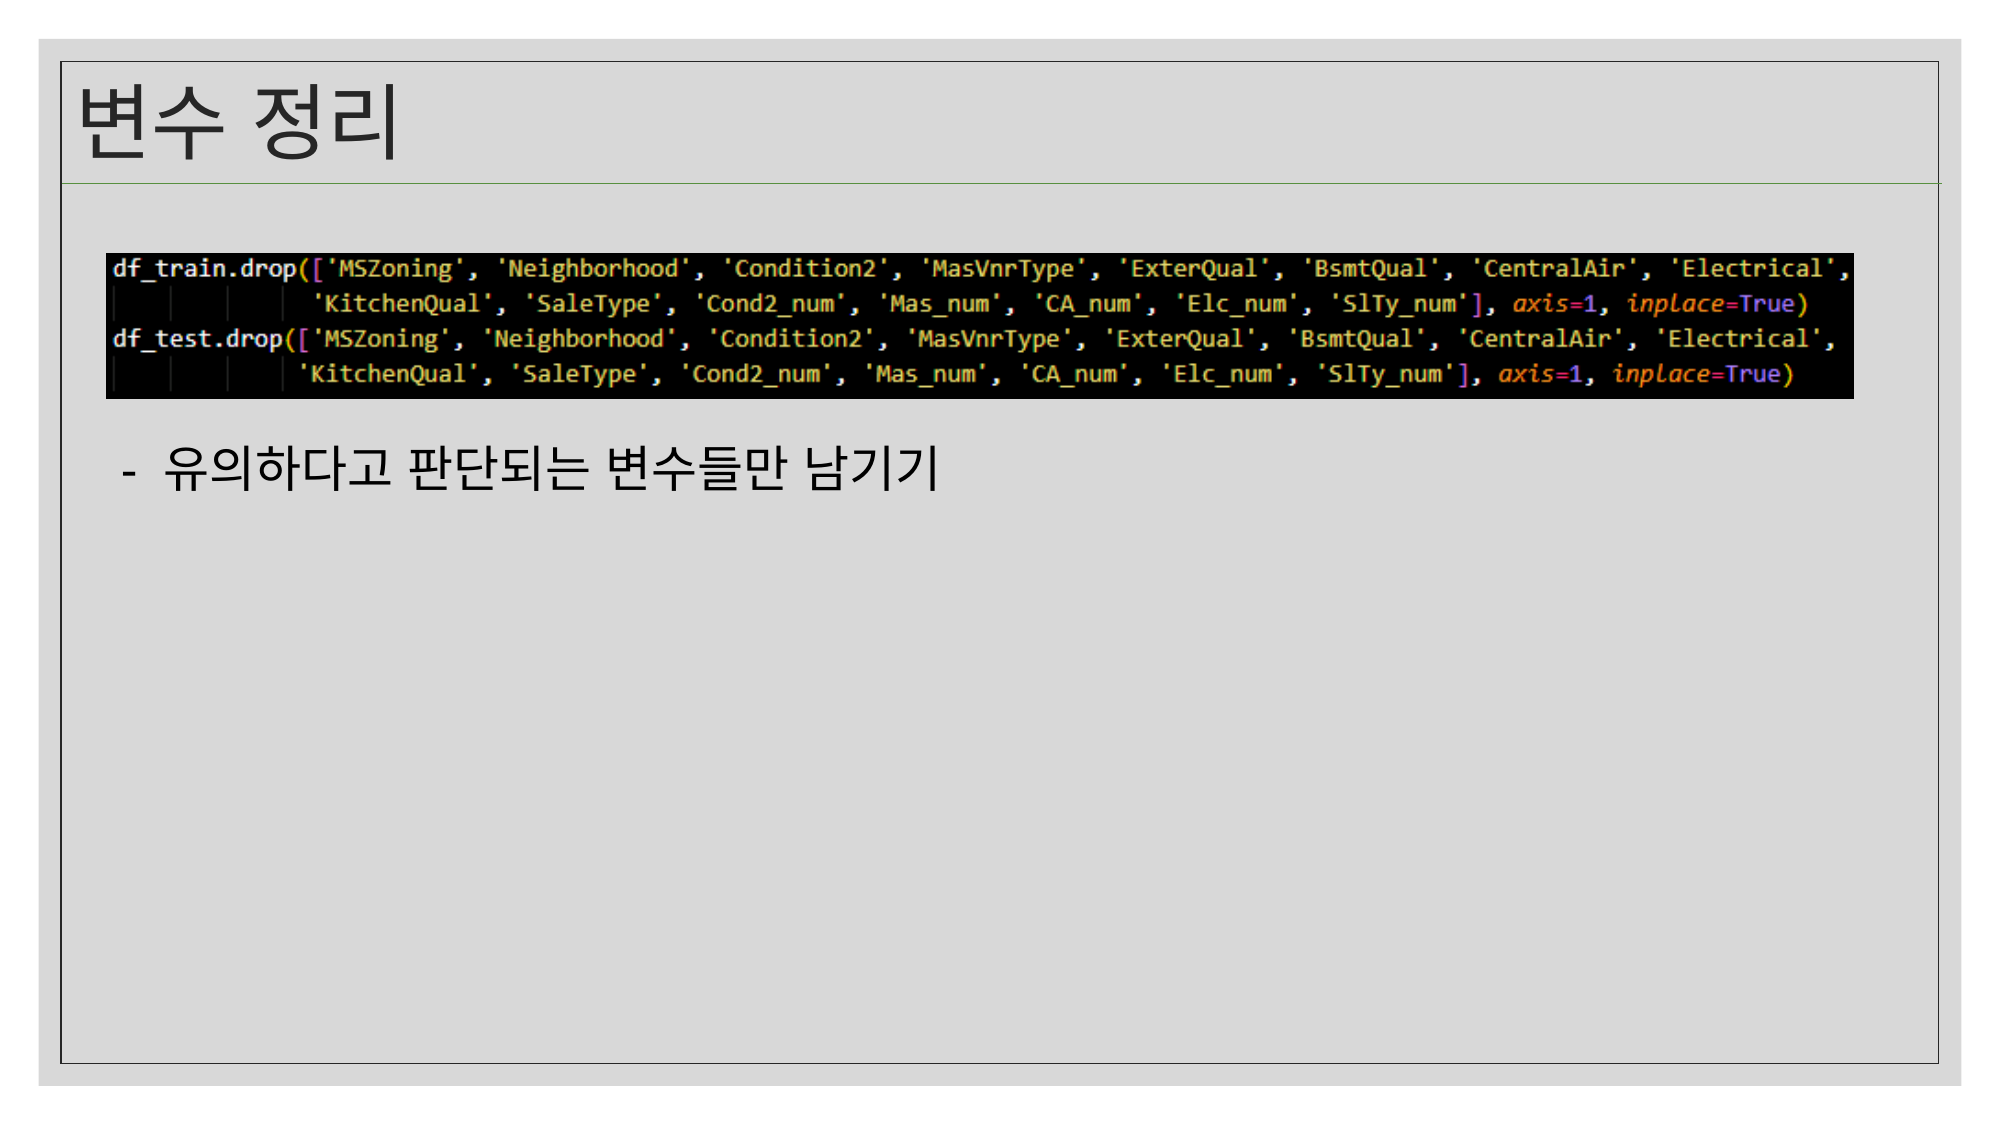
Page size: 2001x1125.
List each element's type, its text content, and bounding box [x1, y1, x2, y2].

picture [106, 253, 1854, 399]
title 변수 정리 [60, 54, 1317, 200]
text_box - 유의하다고 판단되는 변수들만 남기기 [106, 430, 1261, 506]
